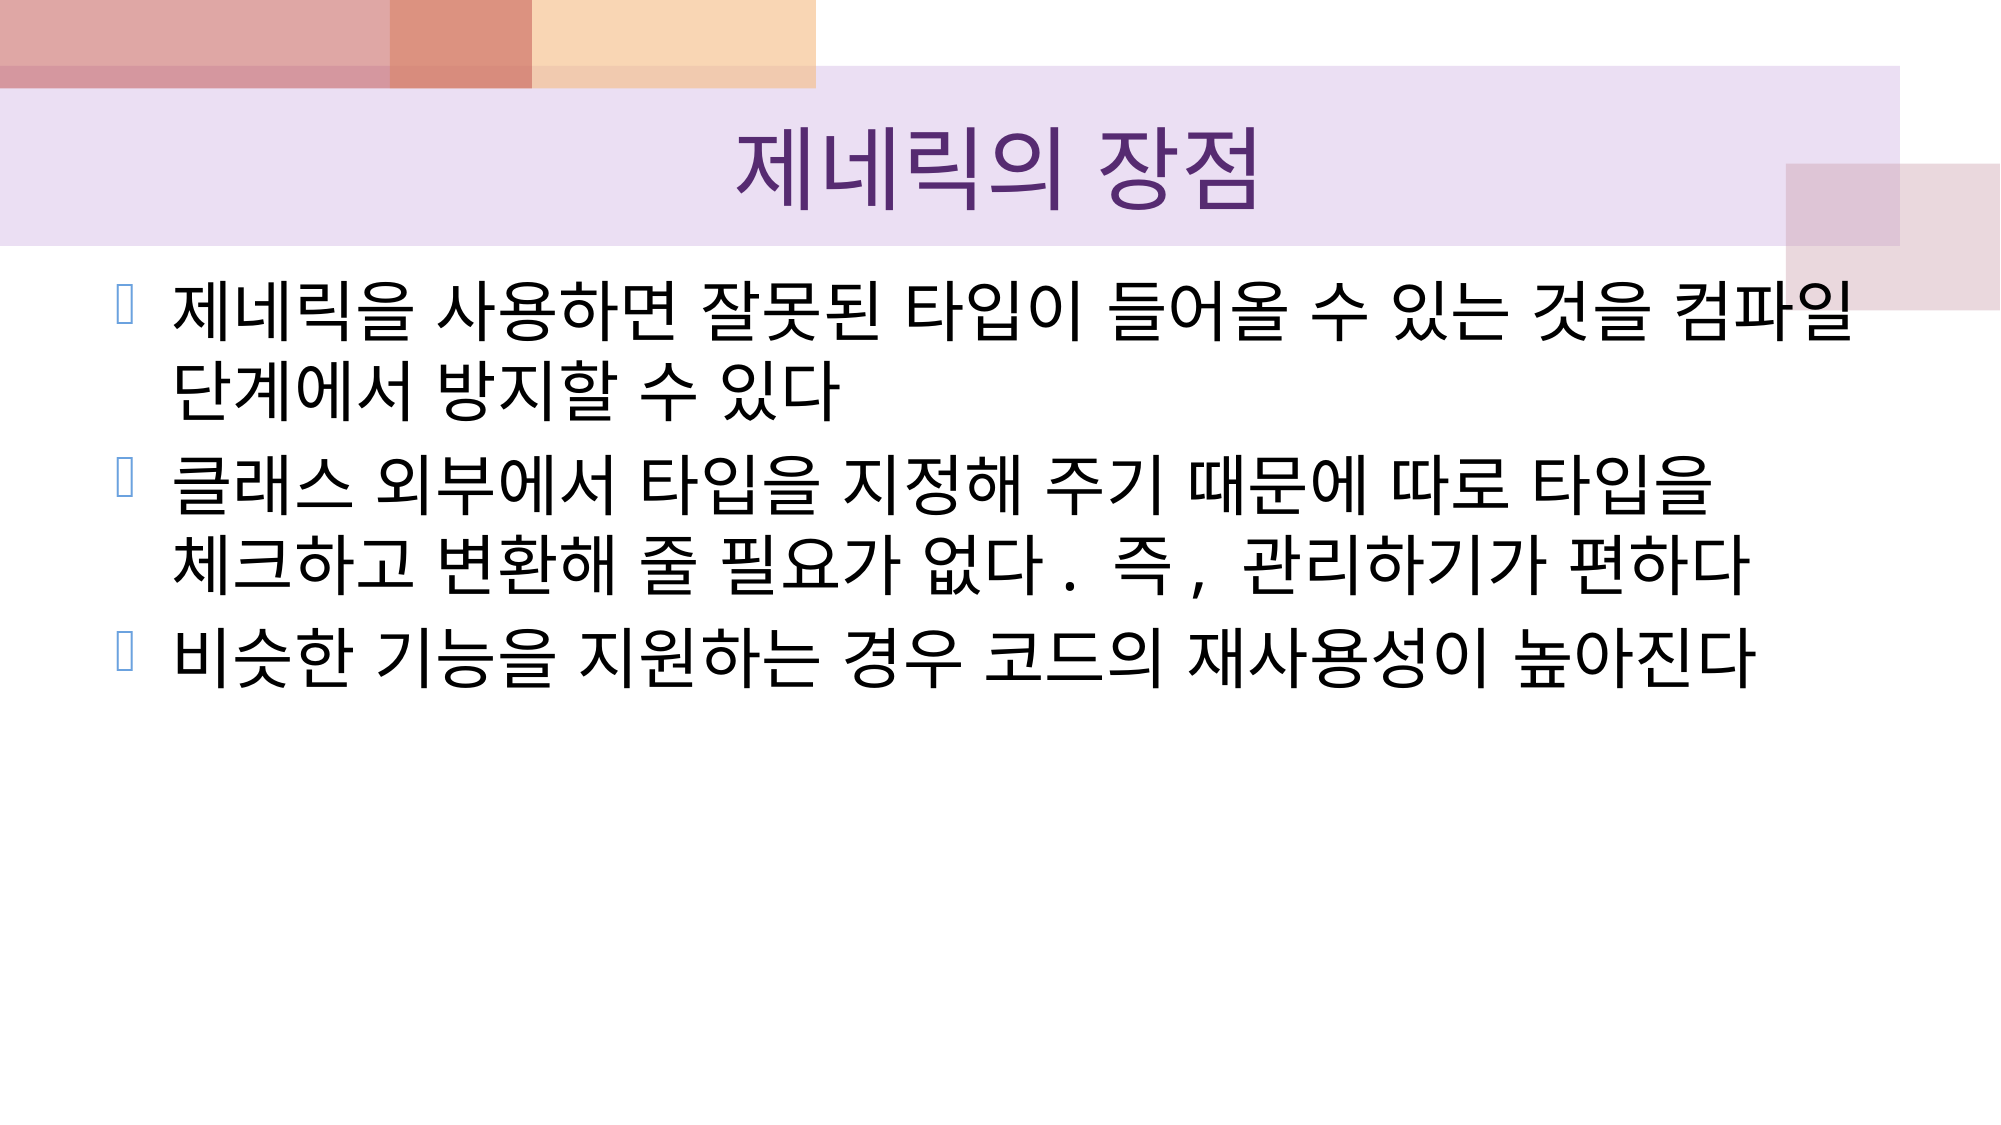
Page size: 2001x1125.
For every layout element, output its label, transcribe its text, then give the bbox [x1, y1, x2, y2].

text_box 제네릭을 사용하면 잘못된 타입이 들어올 수 있는 것을 컴파일 단계에서 방지할 수 있다 클래스 외부에서 타입을 지정해 주기 때문에 따로 타입을 체크하고 변환해 줄 필요가 없다. 즉, 관리하기가 편하다 비슷한 기능을 지원하는 경우 코드의 재사용성이 높아진다 [99, 262, 1900, 1005]
title 제네릭의 장점 [99, 88, 1900, 246]
